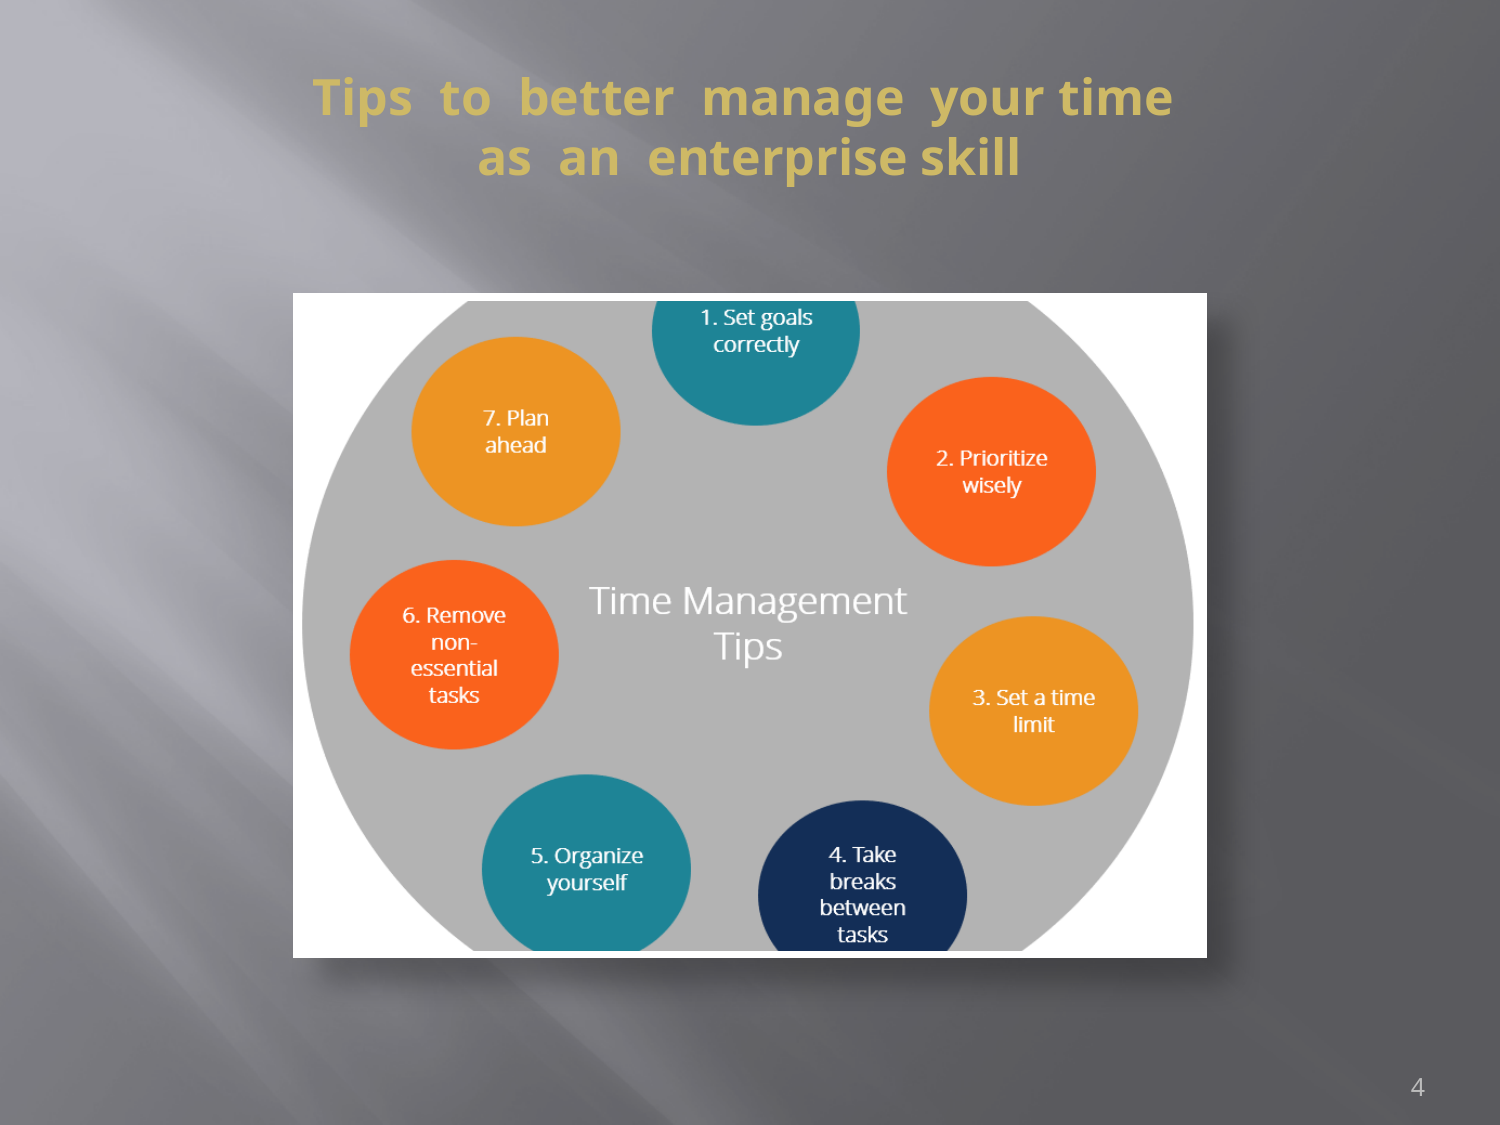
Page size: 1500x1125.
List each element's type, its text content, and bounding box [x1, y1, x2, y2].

picture [299, 300, 1201, 951]
title Tips to better manage your time as an enterprise skill [300, 62, 1200, 186]
slide_number 4 [1299, 1052, 1425, 1113]
